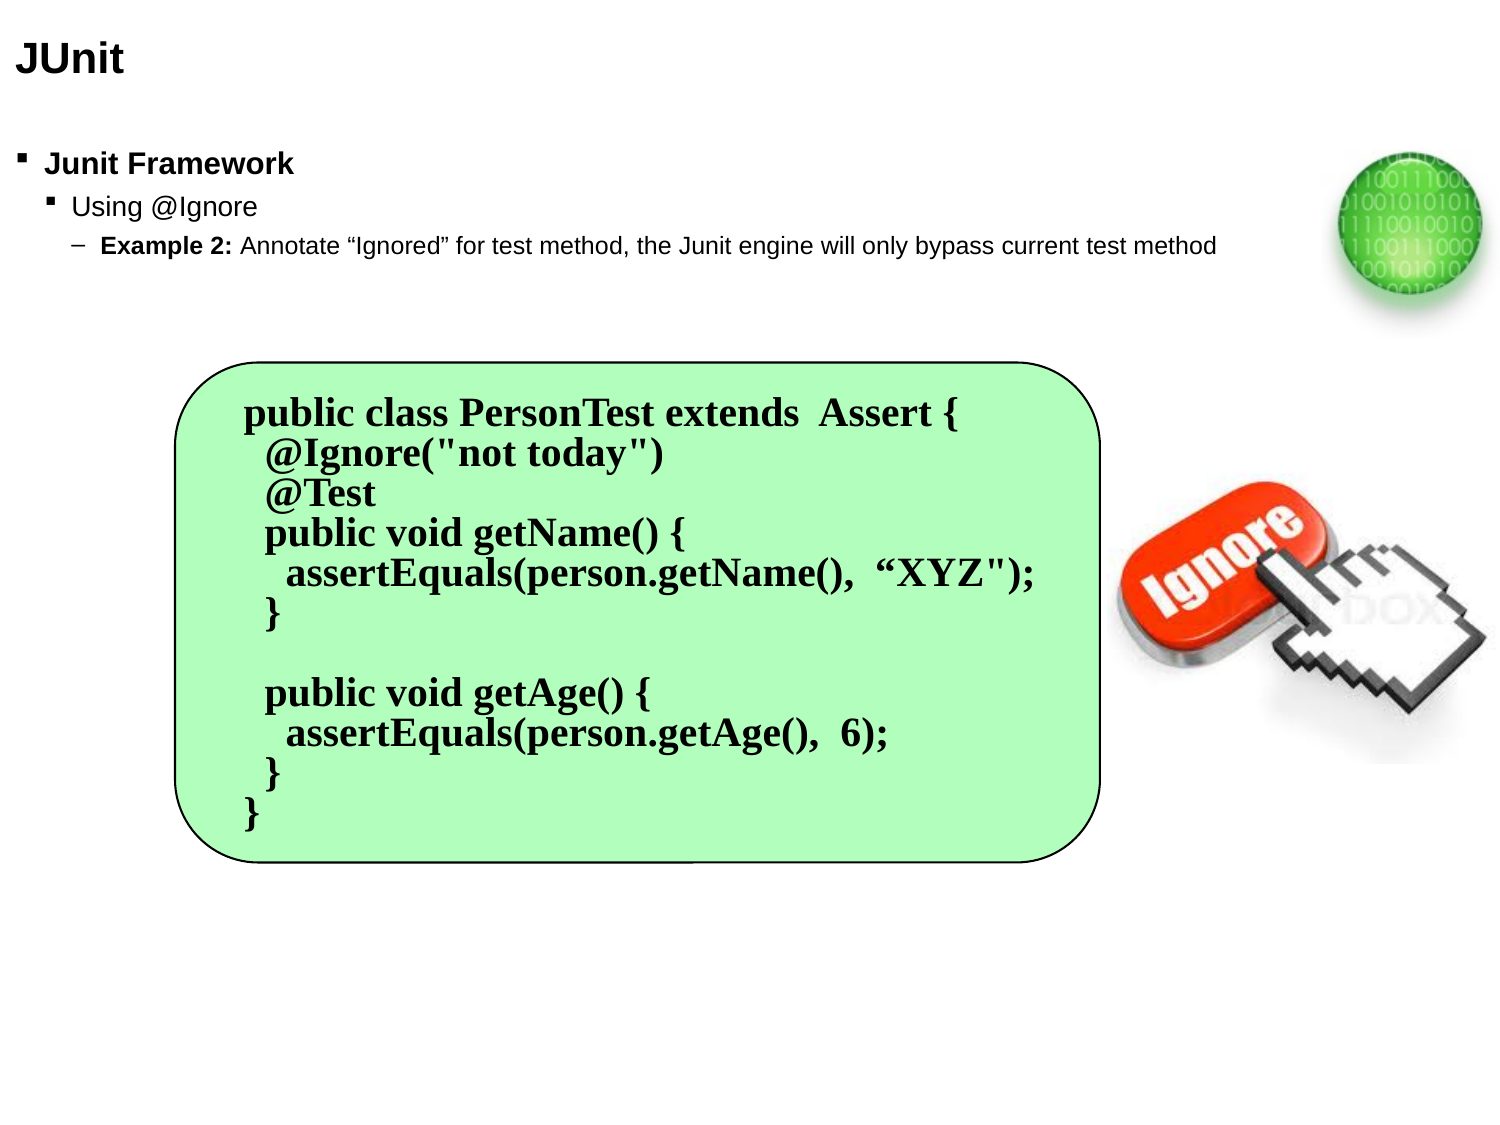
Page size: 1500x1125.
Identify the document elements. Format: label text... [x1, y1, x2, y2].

title JUnit [0, 0, 1350, 135]
text_box public class PersonTest extends Assert { @Ignore("not today") @Test public void getName() { assertEquals(person.getName(), “XYZ"); } public void getAge() { assertEquals(person.getAge(), 6); } } [174, 362, 1100, 863]
picture [1107, 449, 1500, 765]
picture [1321, 149, 1500, 340]
list Junit Framework Using @Ignore Example 2: Annotate “Ignored” for test method, the Junit engine will only bypass current test method [0, 135, 1434, 1014]
